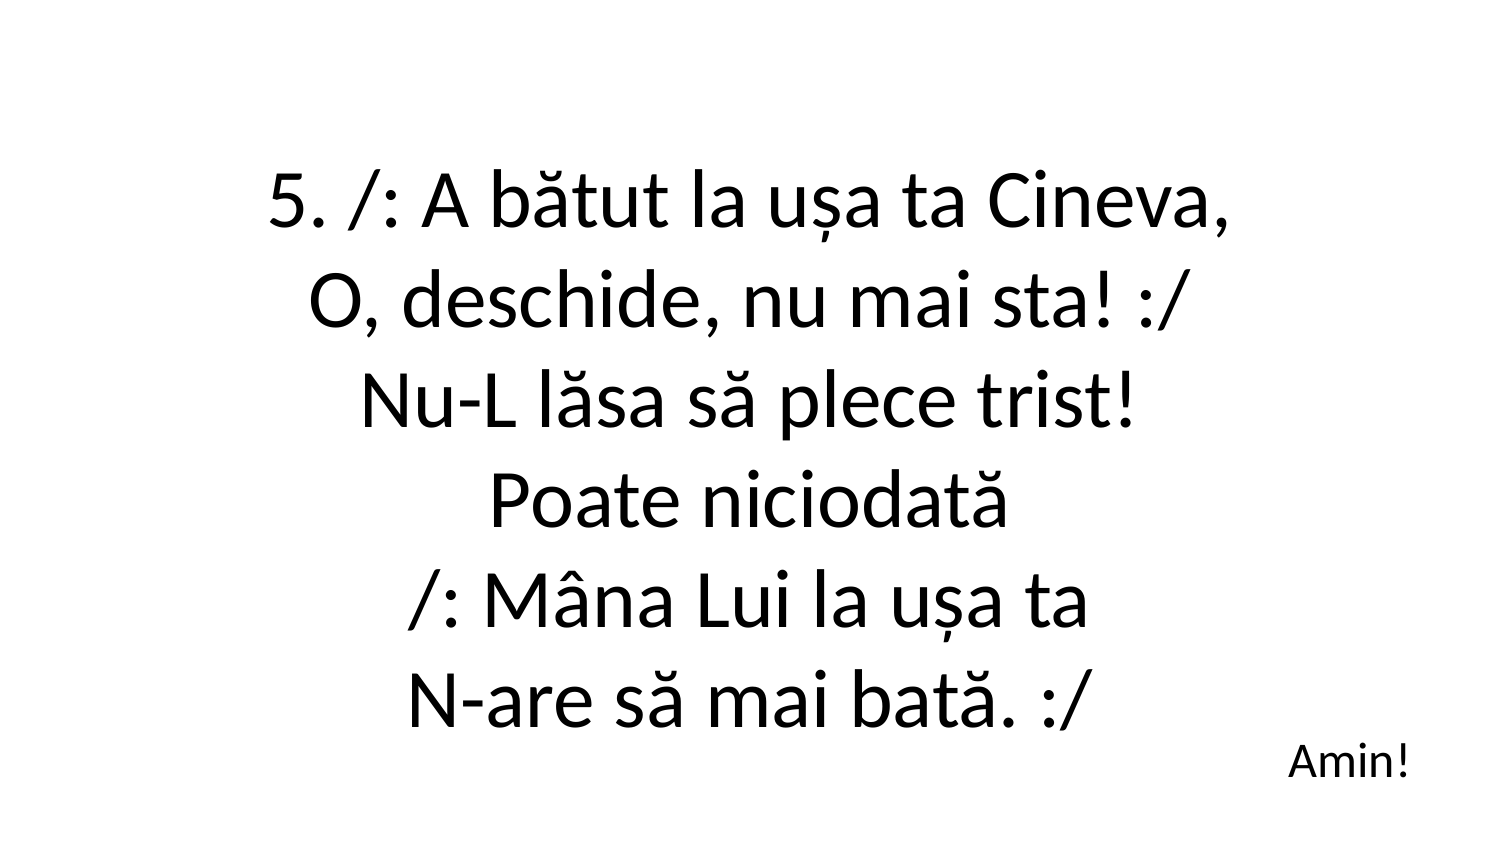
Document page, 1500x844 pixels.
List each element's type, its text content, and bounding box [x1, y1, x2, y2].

text_box Amin! [1273, 674, 1427, 795]
text_box 5. /: A bătut la ușa ta Cineva, O, deschide, nu mai sta! :/ Nu-L lăsa să plece trist! Poate niciodată /: Mâna Lui la ușa ta N-are să mai bată. :/ [251, 92, 1249, 752]
